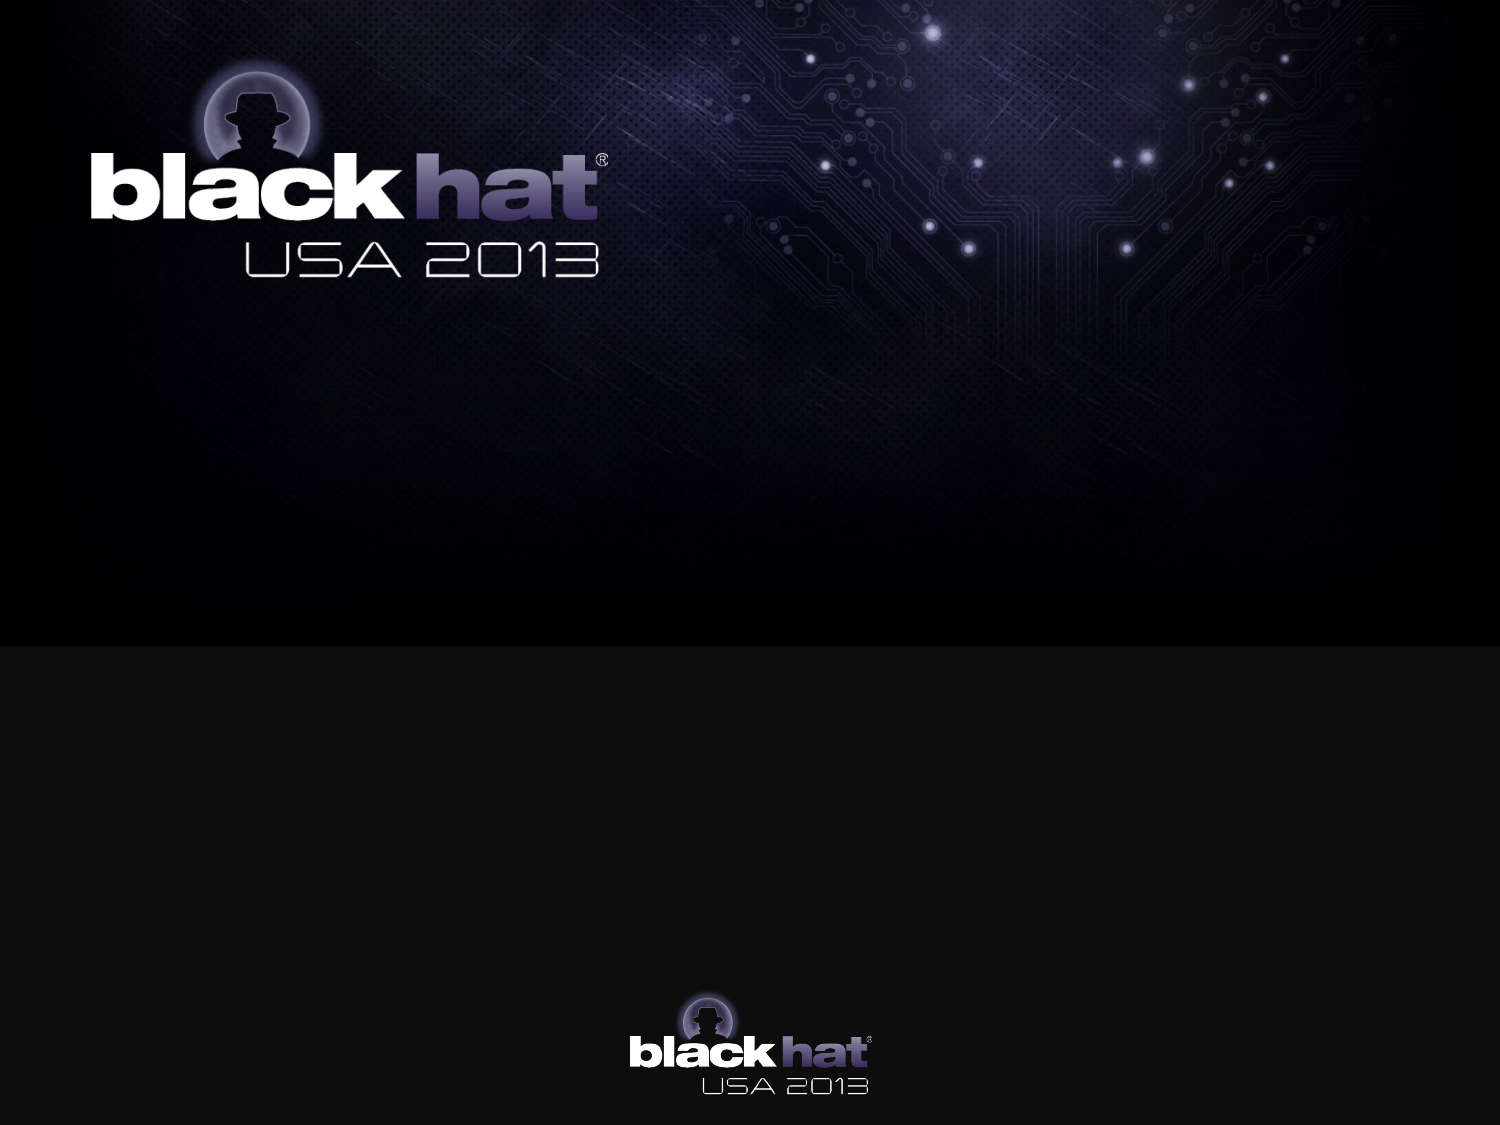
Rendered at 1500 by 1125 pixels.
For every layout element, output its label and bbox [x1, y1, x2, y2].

picture [628, 987, 872, 1100]
picture [0, 0, 1500, 646]
